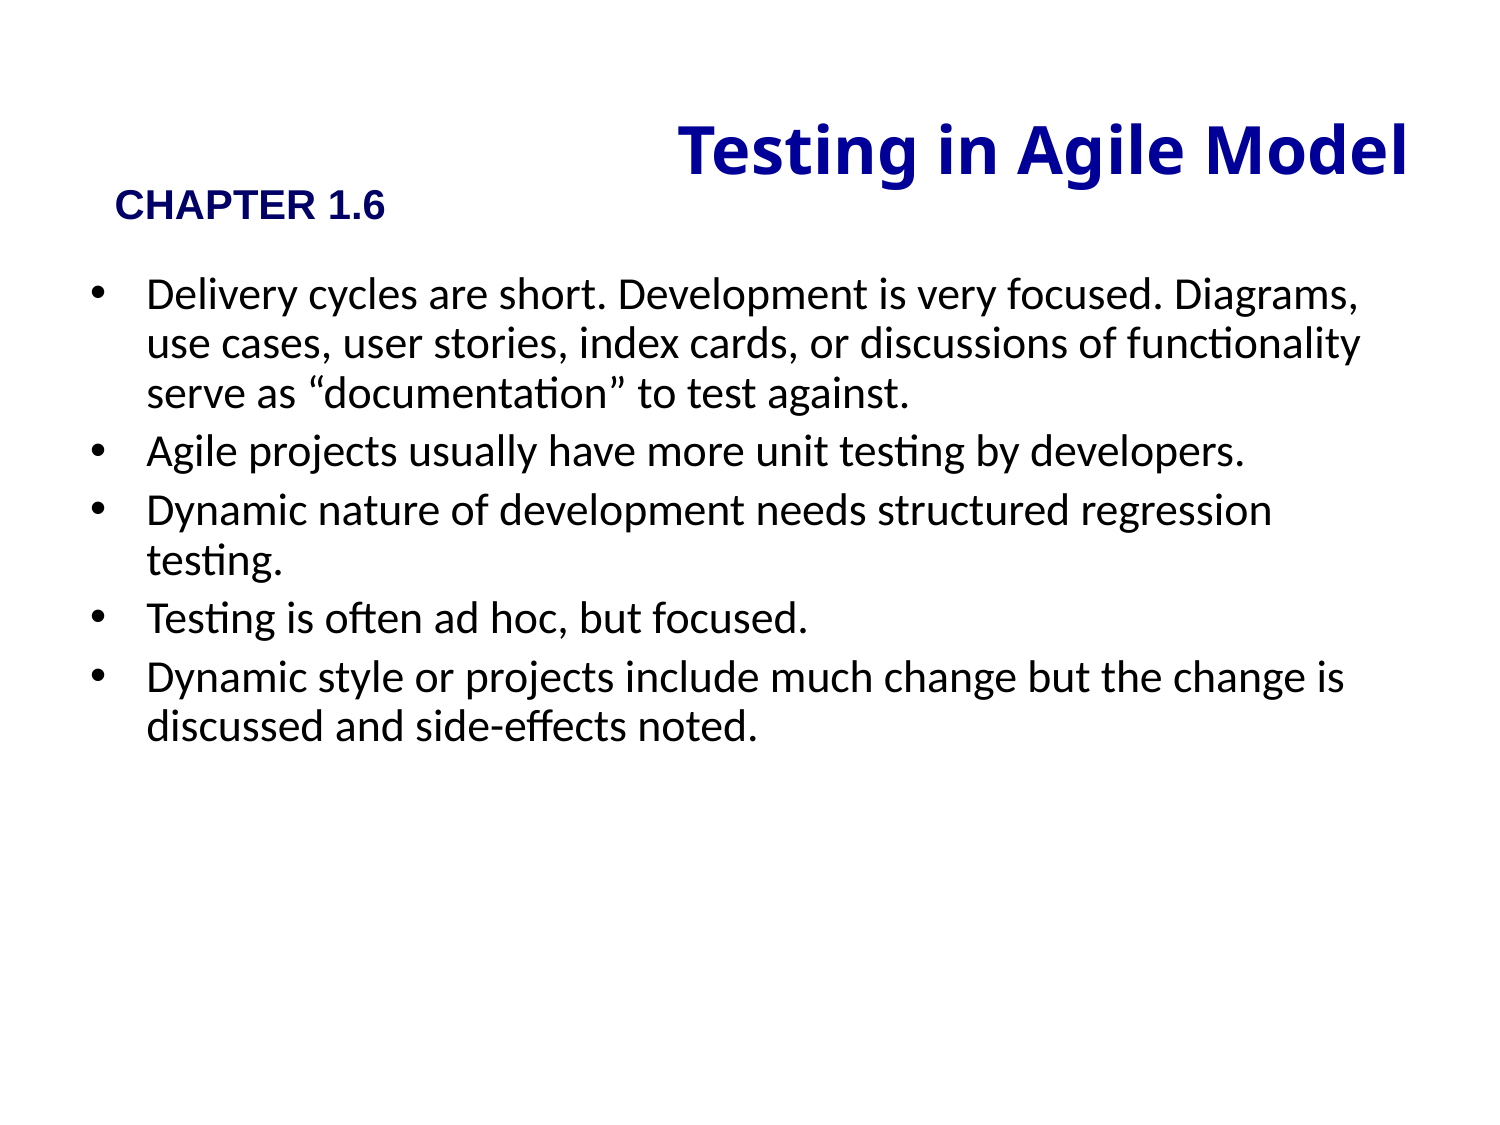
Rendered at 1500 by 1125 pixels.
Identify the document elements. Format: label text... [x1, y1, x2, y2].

title Testing in Agile Model [75, 99, 1425, 262]
list Delivery cycles are short. Development is very focused. Diagrams, use cases, user stories, index cards, or discussions of functionality serve as “documentation” to test against. Agile projects usually have more unit testing by developers. Dynamic nature of development needs structured regression testing. Testing is often ad hoc, but focused. Dynamic style or projects include much change but the change is discussed and side-effects noted. [75, 262, 1425, 1005]
text_box CHAPTER 1.6 [99, 170, 413, 236]
